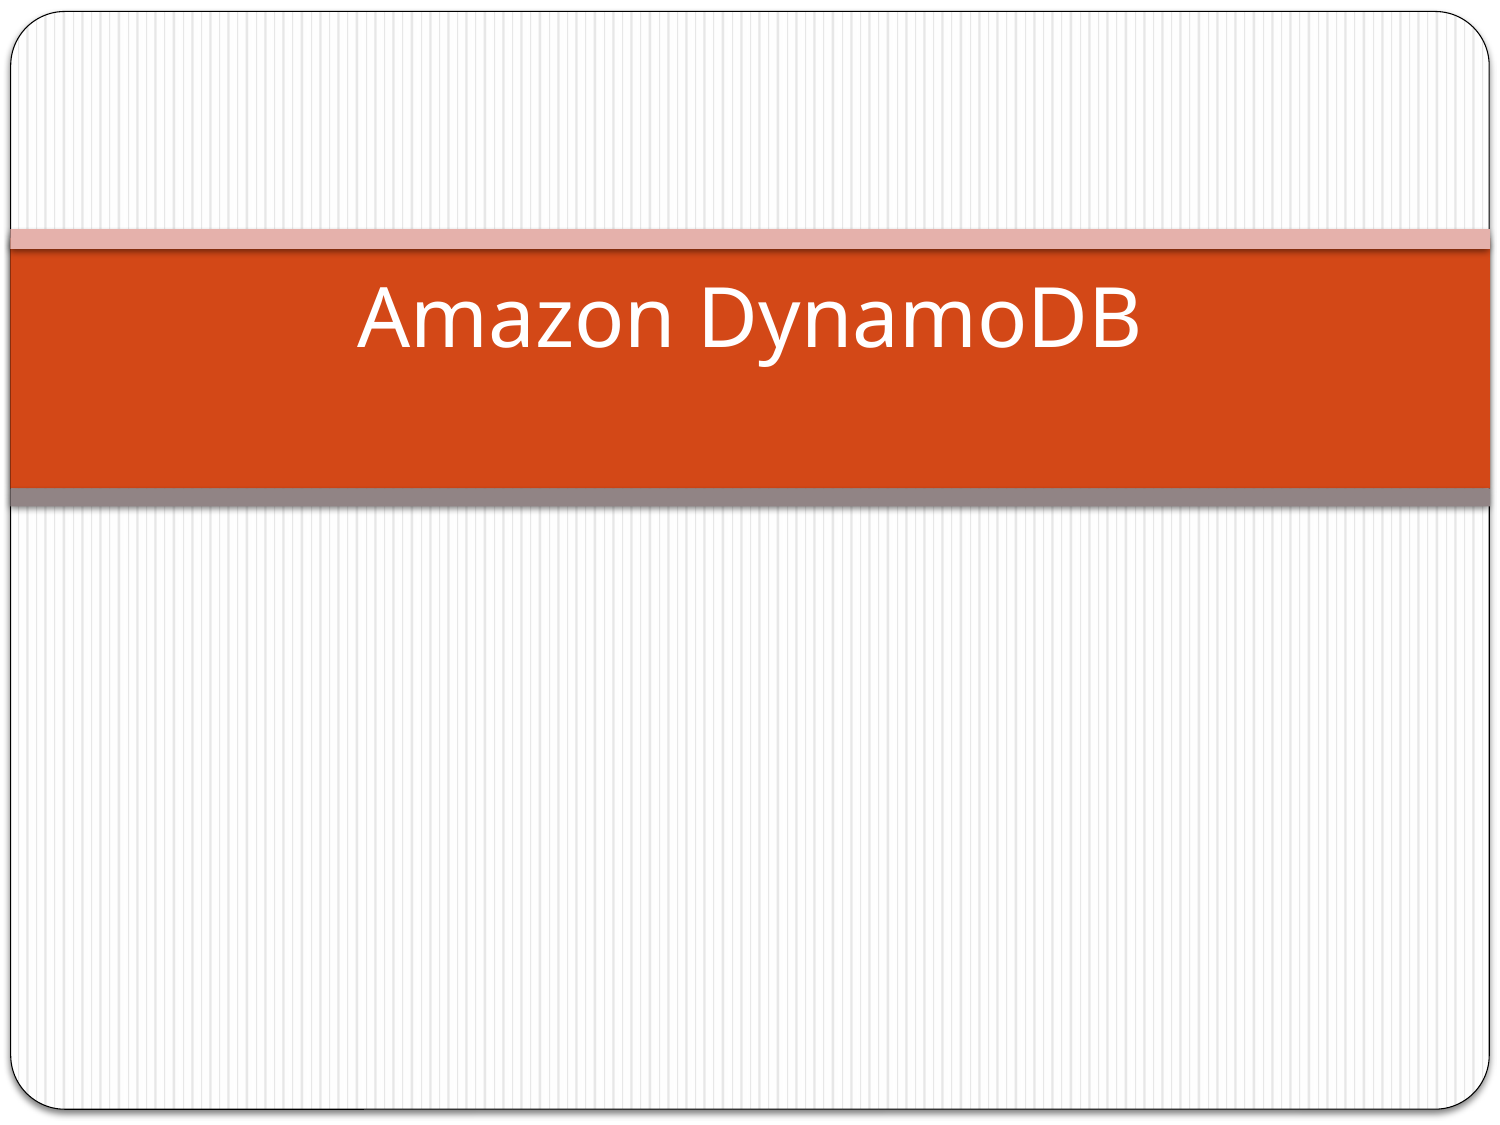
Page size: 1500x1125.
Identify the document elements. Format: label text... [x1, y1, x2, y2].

title Amazon DynamoDB [75, 247, 1425, 489]
